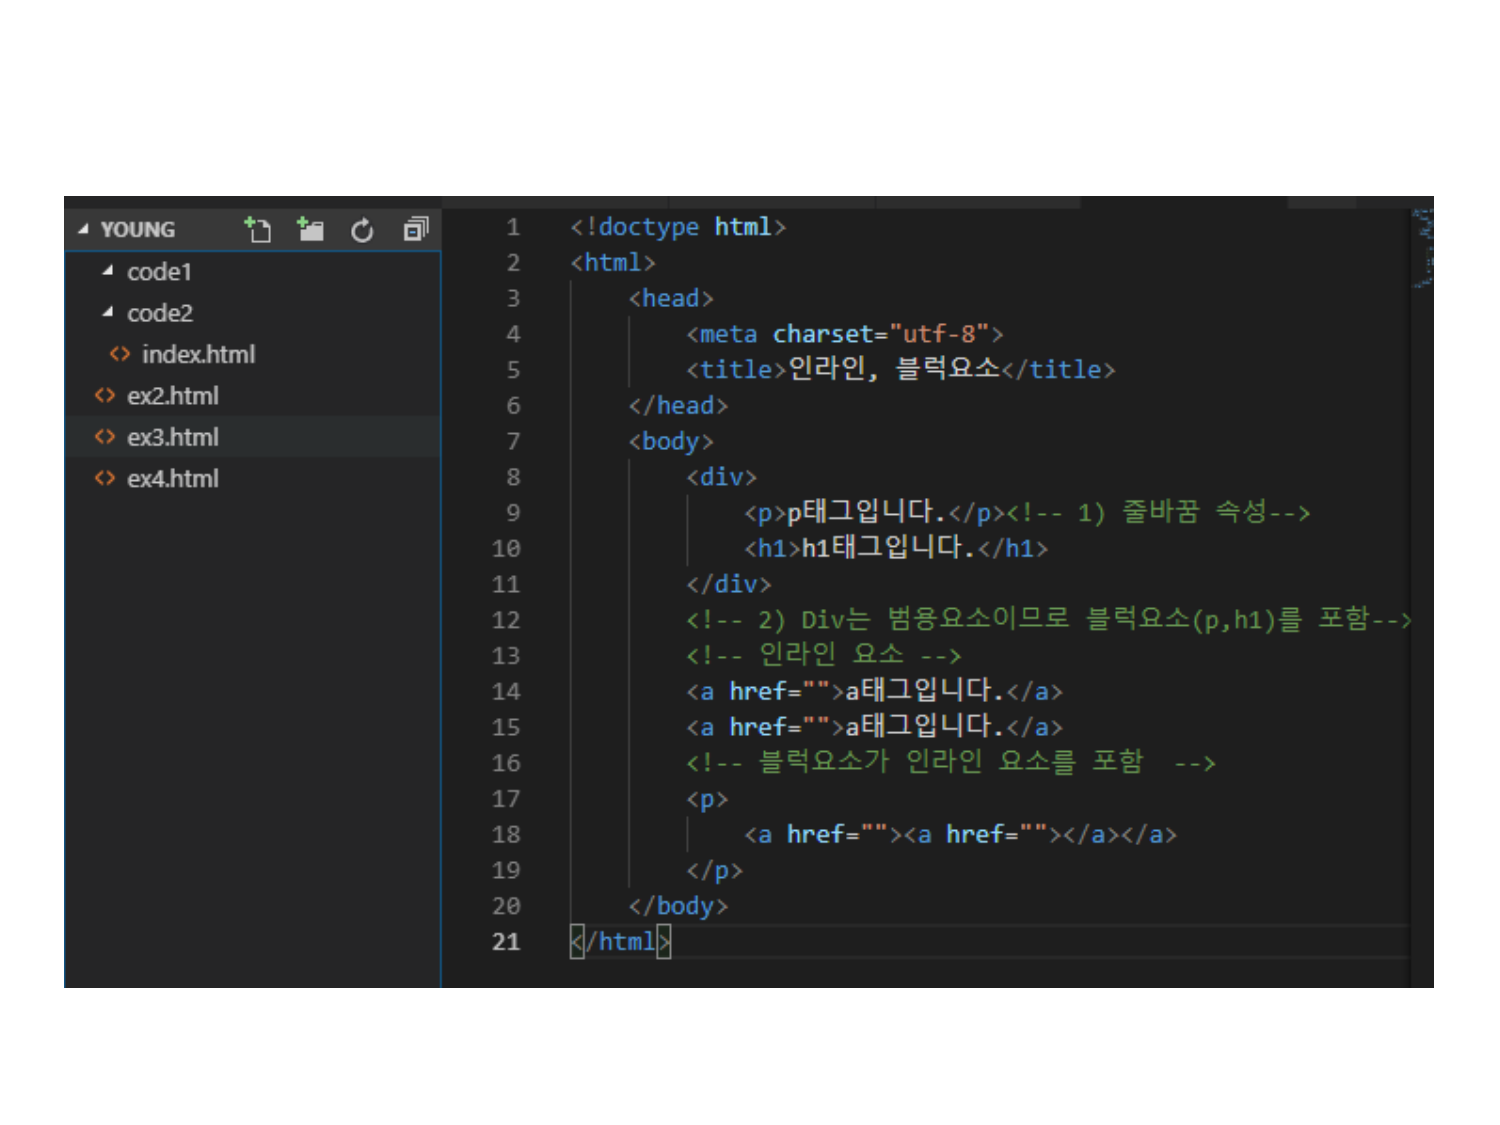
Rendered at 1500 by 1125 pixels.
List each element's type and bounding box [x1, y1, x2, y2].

picture [64, 196, 1434, 988]
